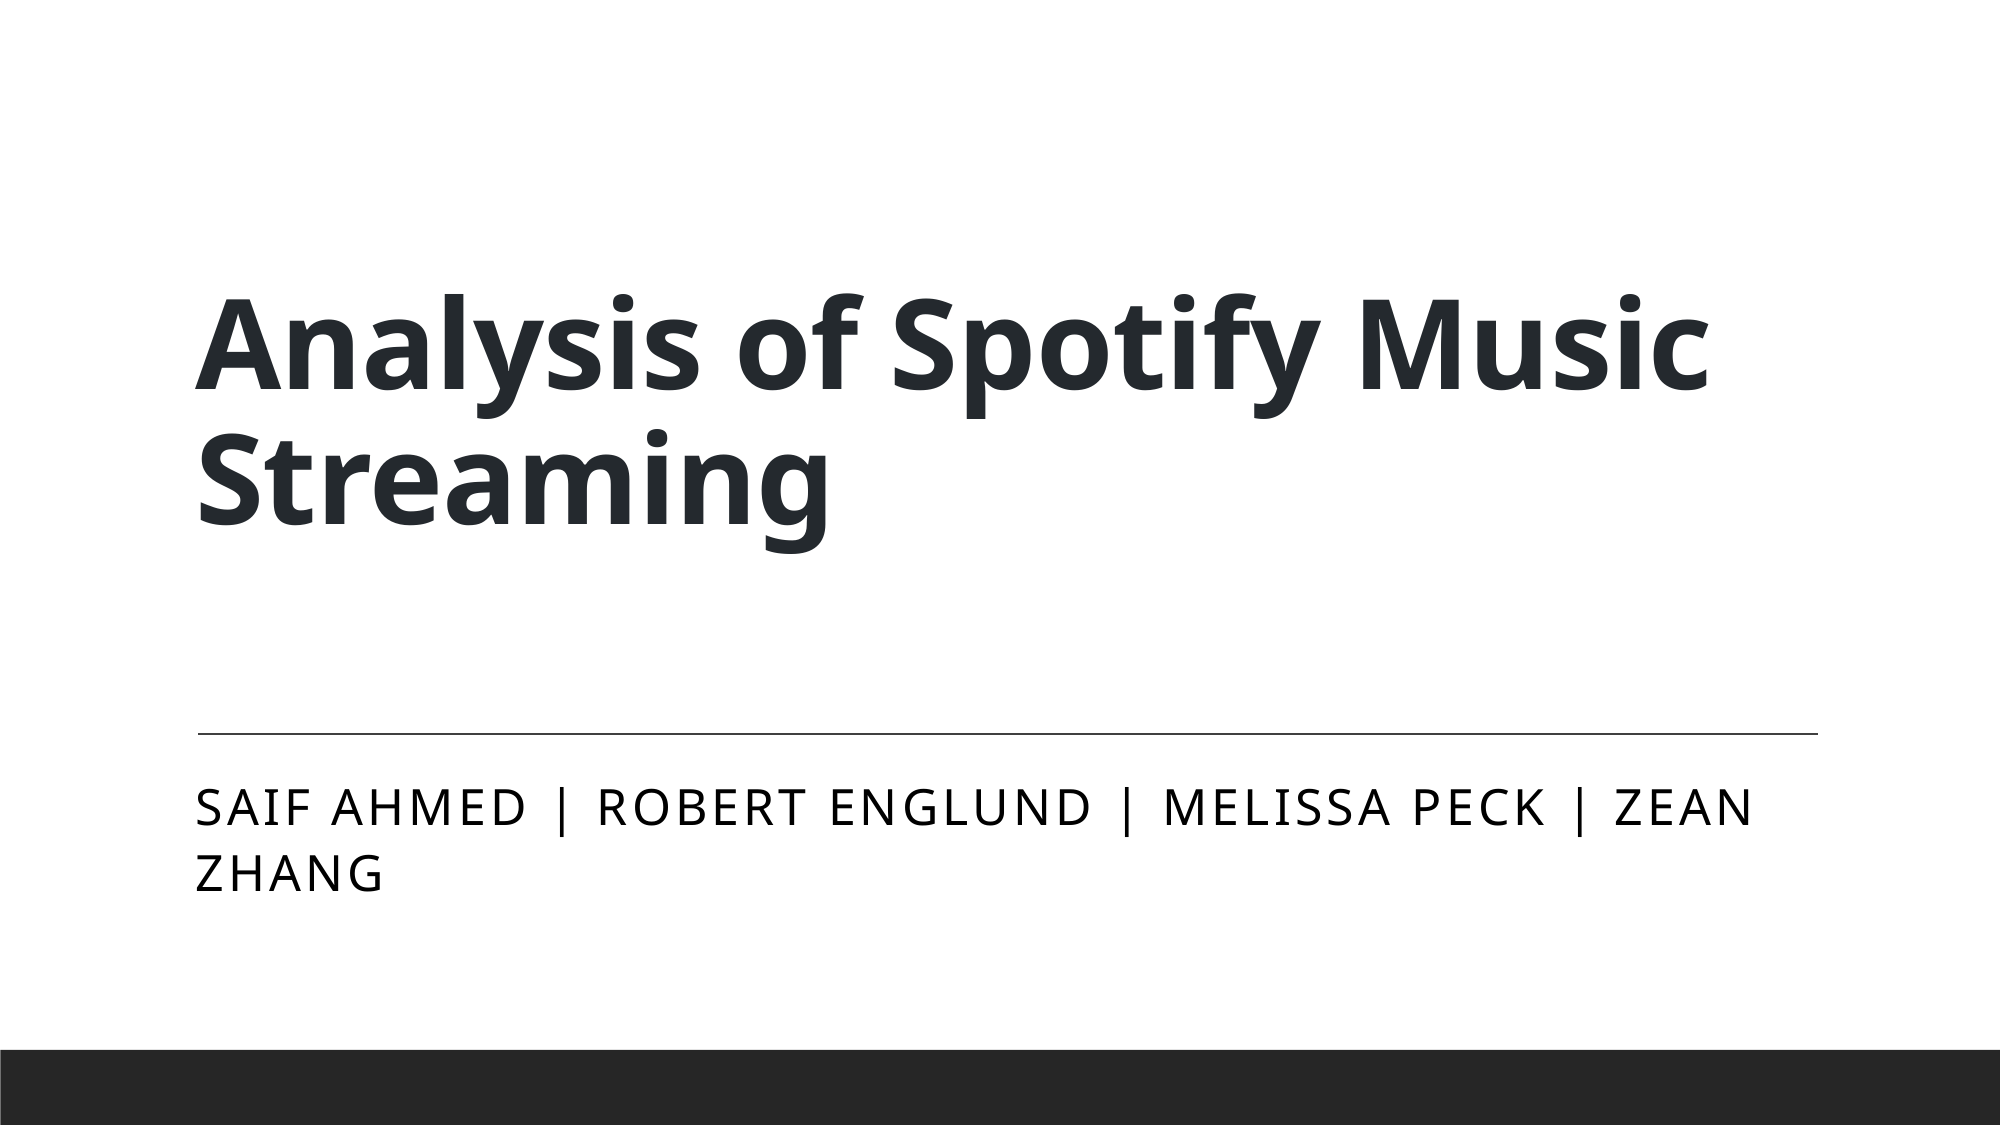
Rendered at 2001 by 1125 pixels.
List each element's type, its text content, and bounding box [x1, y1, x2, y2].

title Analysis of Spotify Music Streaming [180, 124, 1830, 710]
subtitle Saif Ahmed | Robert Englund | Melissa Peck | Zean zhang [180, 761, 1871, 950]
